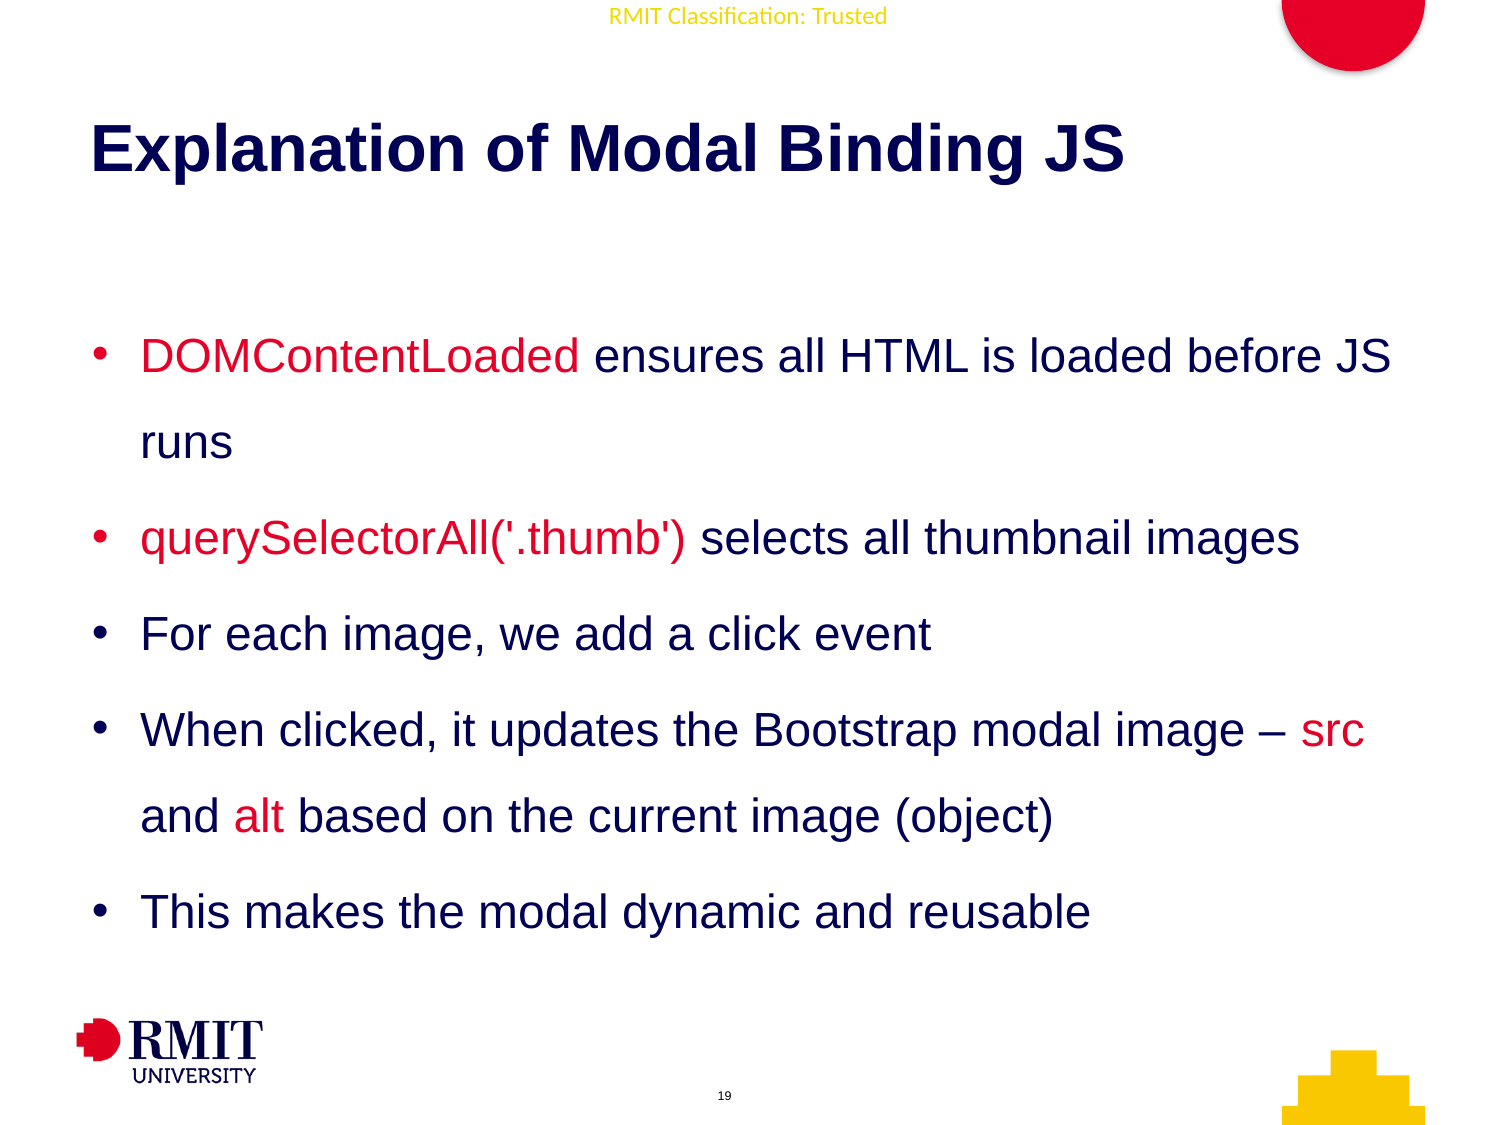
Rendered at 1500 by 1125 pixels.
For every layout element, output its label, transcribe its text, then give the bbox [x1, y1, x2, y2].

picture [57, 1001, 281, 1102]
list DOMContentLoaded ensures all HTML is loaded before JS runs querySelectorAll('.thumb') selects all thumbnail images For each image, we add a click event When clicked, it updates the Bootstrap modal image – src and alt based on the current image (object) This makes the modal dynamic and reusable [75, 288, 1425, 952]
title Explanation of Modal Binding JS [75, 23, 1237, 267]
